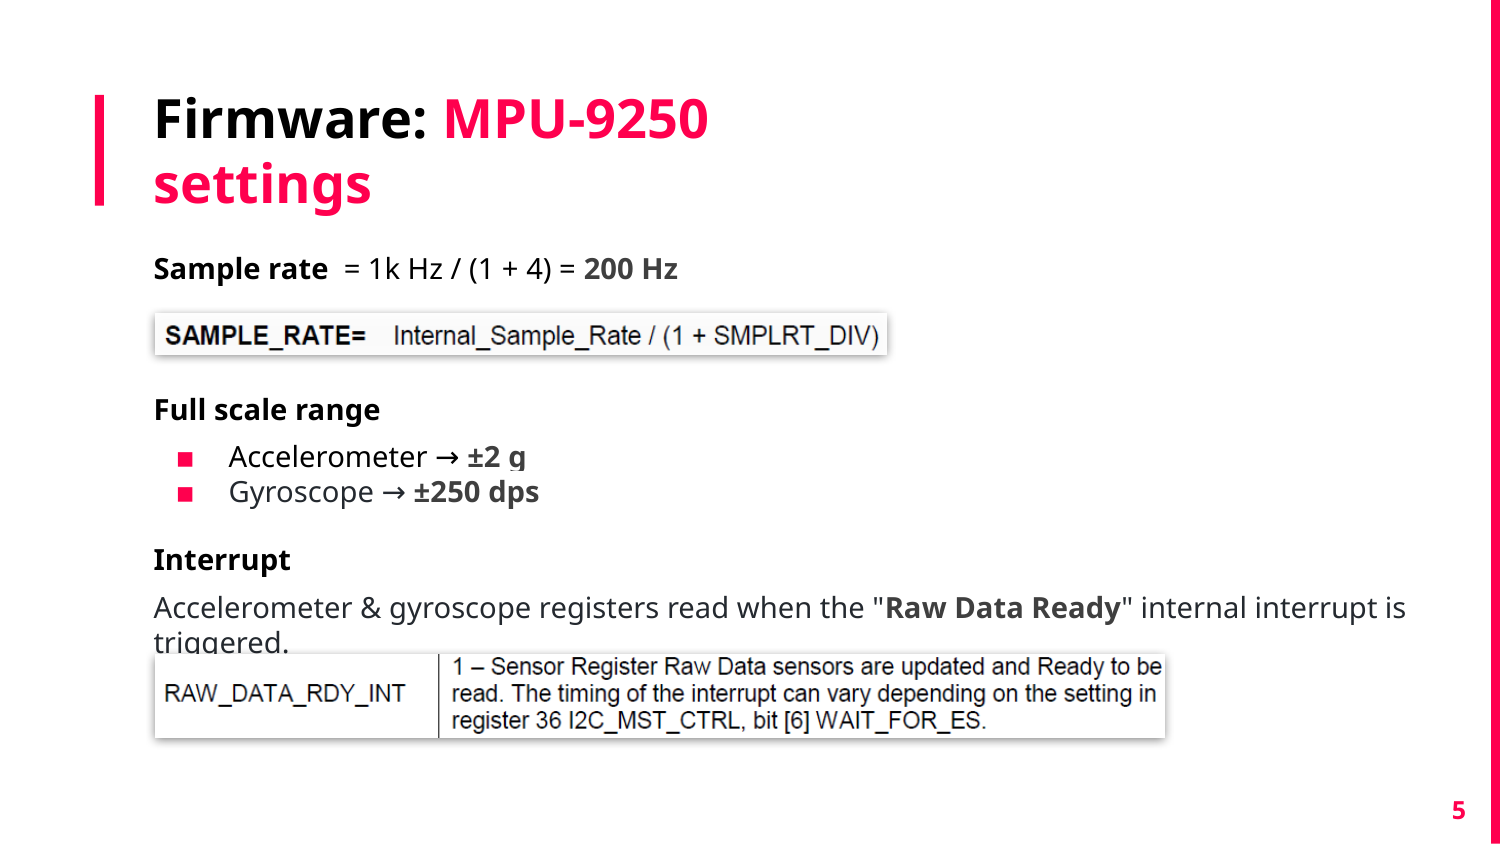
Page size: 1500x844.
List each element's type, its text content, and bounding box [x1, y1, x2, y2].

list Full scale range Accelerometer → ±2 g Gyroscope → ±250 dps [138, 376, 657, 526]
list Sample rate = 1k Hz / (1 + 4) = 200 Hz [138, 235, 931, 314]
list Interrupt Accelerometer & gyroscope registers read when the "Raw Data Ready" internal interrupt is triggered. [138, 526, 1465, 655]
title Firmware: MPU-9250 settings [138, 69, 931, 210]
slide_number 5 [1391, 779, 1482, 844]
picture [155, 313, 887, 355]
picture [155, 654, 1165, 739]
